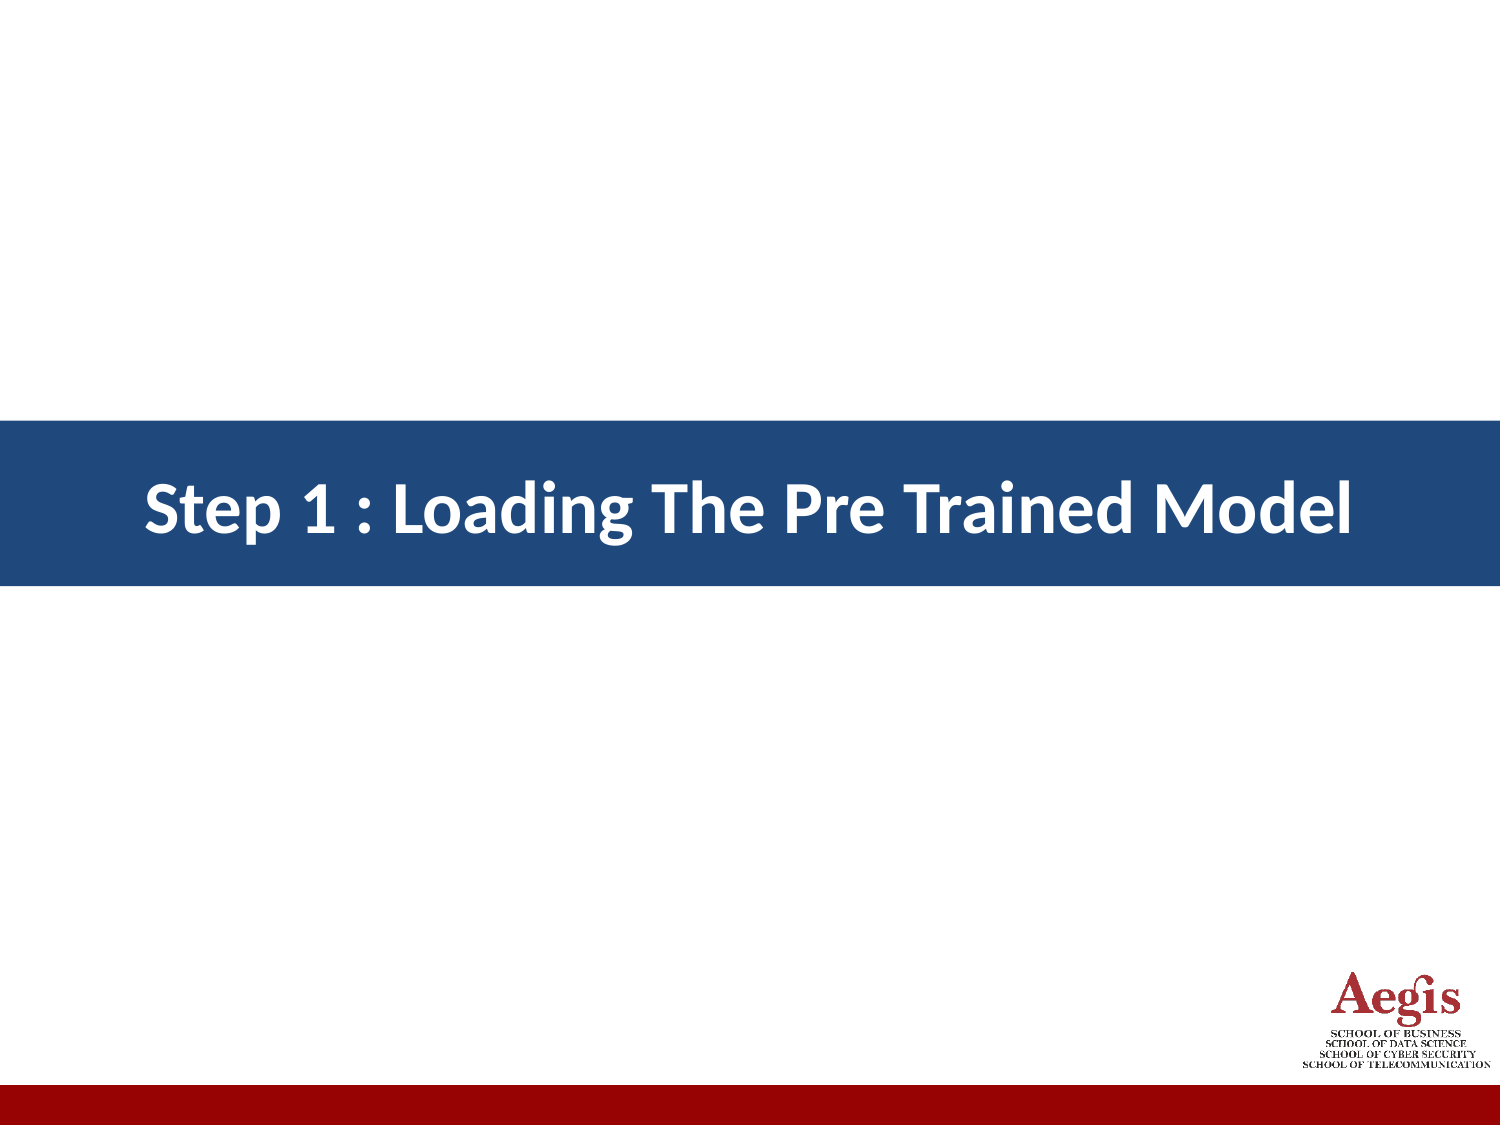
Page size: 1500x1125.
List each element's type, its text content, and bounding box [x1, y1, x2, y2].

text_box Step 1 : Loading The Pre Trained Model [0, 420, 1500, 587]
picture [1303, 972, 1491, 1068]
